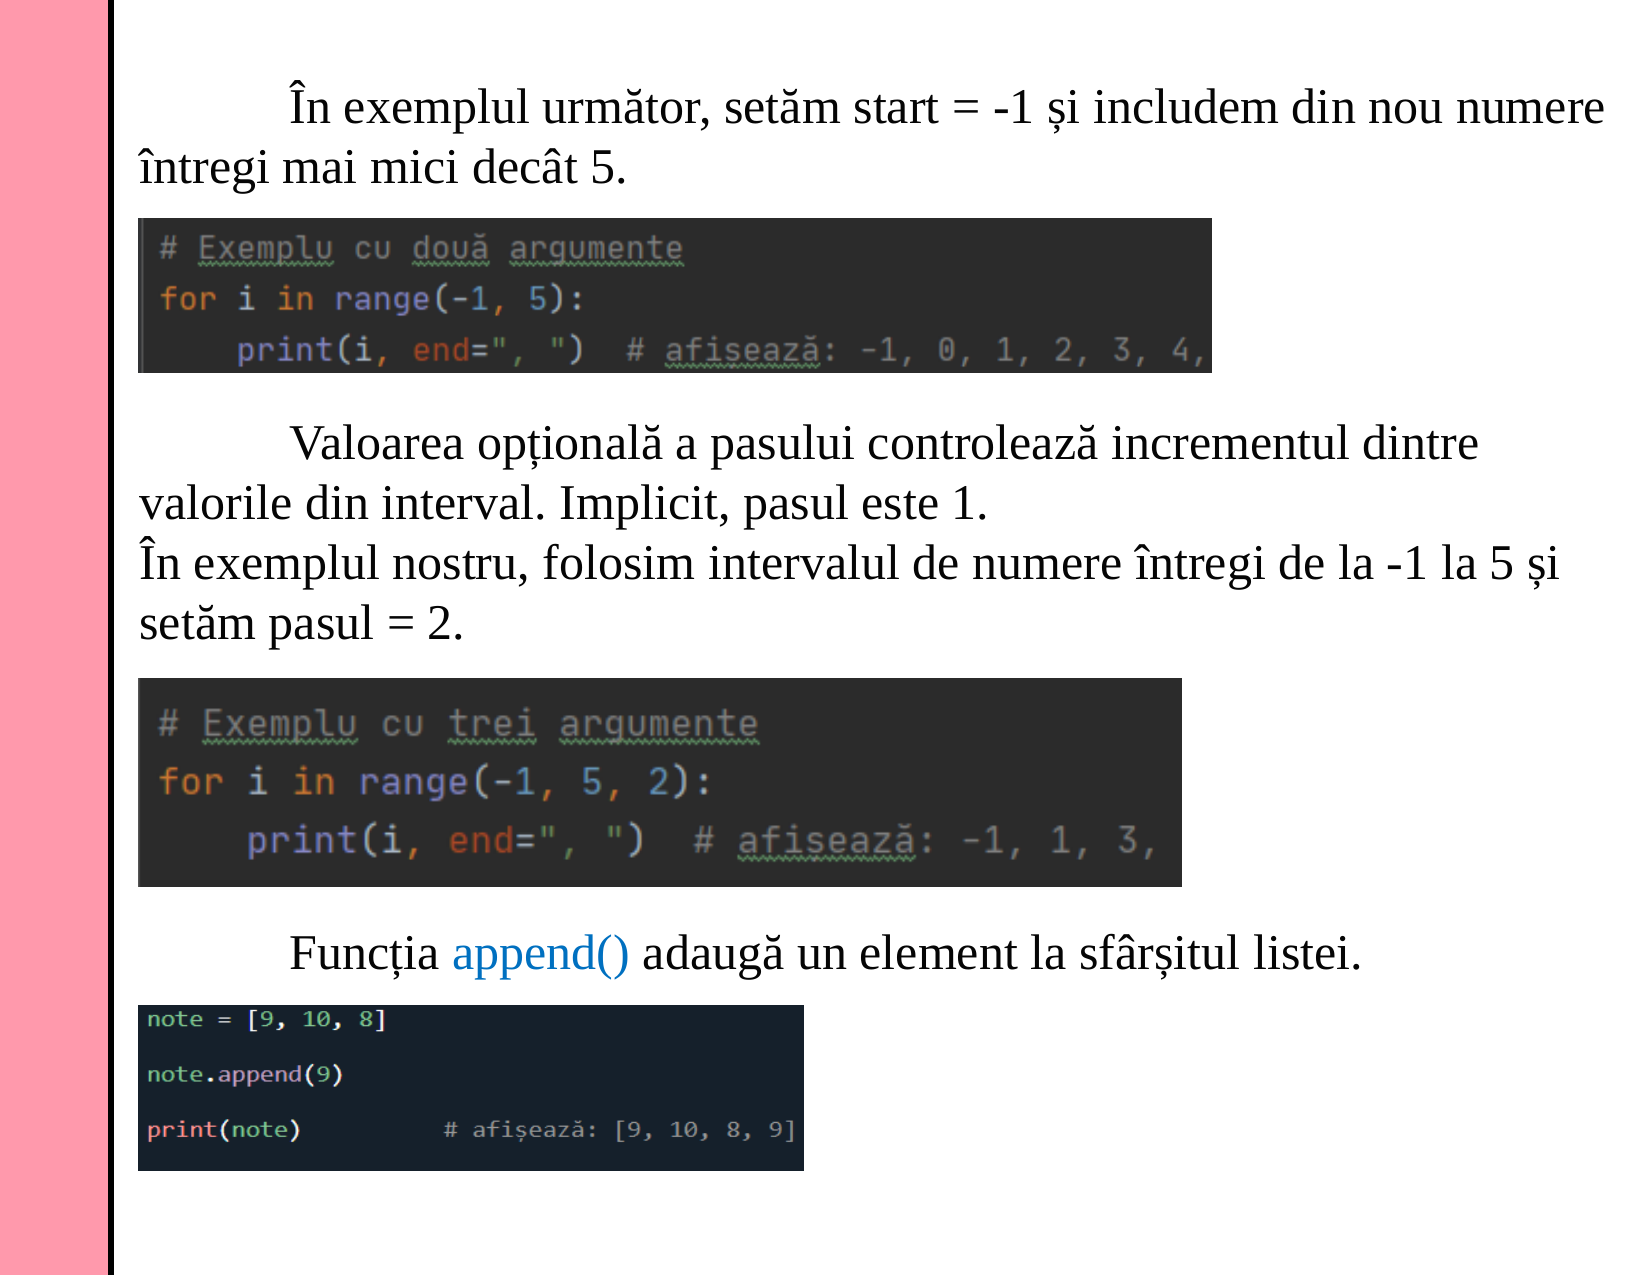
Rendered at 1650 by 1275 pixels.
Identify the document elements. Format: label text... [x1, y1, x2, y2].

text_box [0, 0, 108, 1275]
picture [138, 678, 1182, 887]
text_box Funcția append() adaugă un element la sfârșitul listei. [124, 912, 1543, 988]
text_box În exemplul următor, setăm start = -1 și includem din nou numere întregi mai mici decât 5. [124, 66, 1636, 202]
picture [138, 1005, 804, 1171]
picture [138, 218, 1212, 373]
text_box Valoarea opțională a pasului controlează incrementul dintre valorile din interval. Implicit, pasul este 1. În exemplul nostru, folosim intervalul de numere întregi de la -1 la 5 și setăm pasul = 2. [124, 402, 1609, 658]
